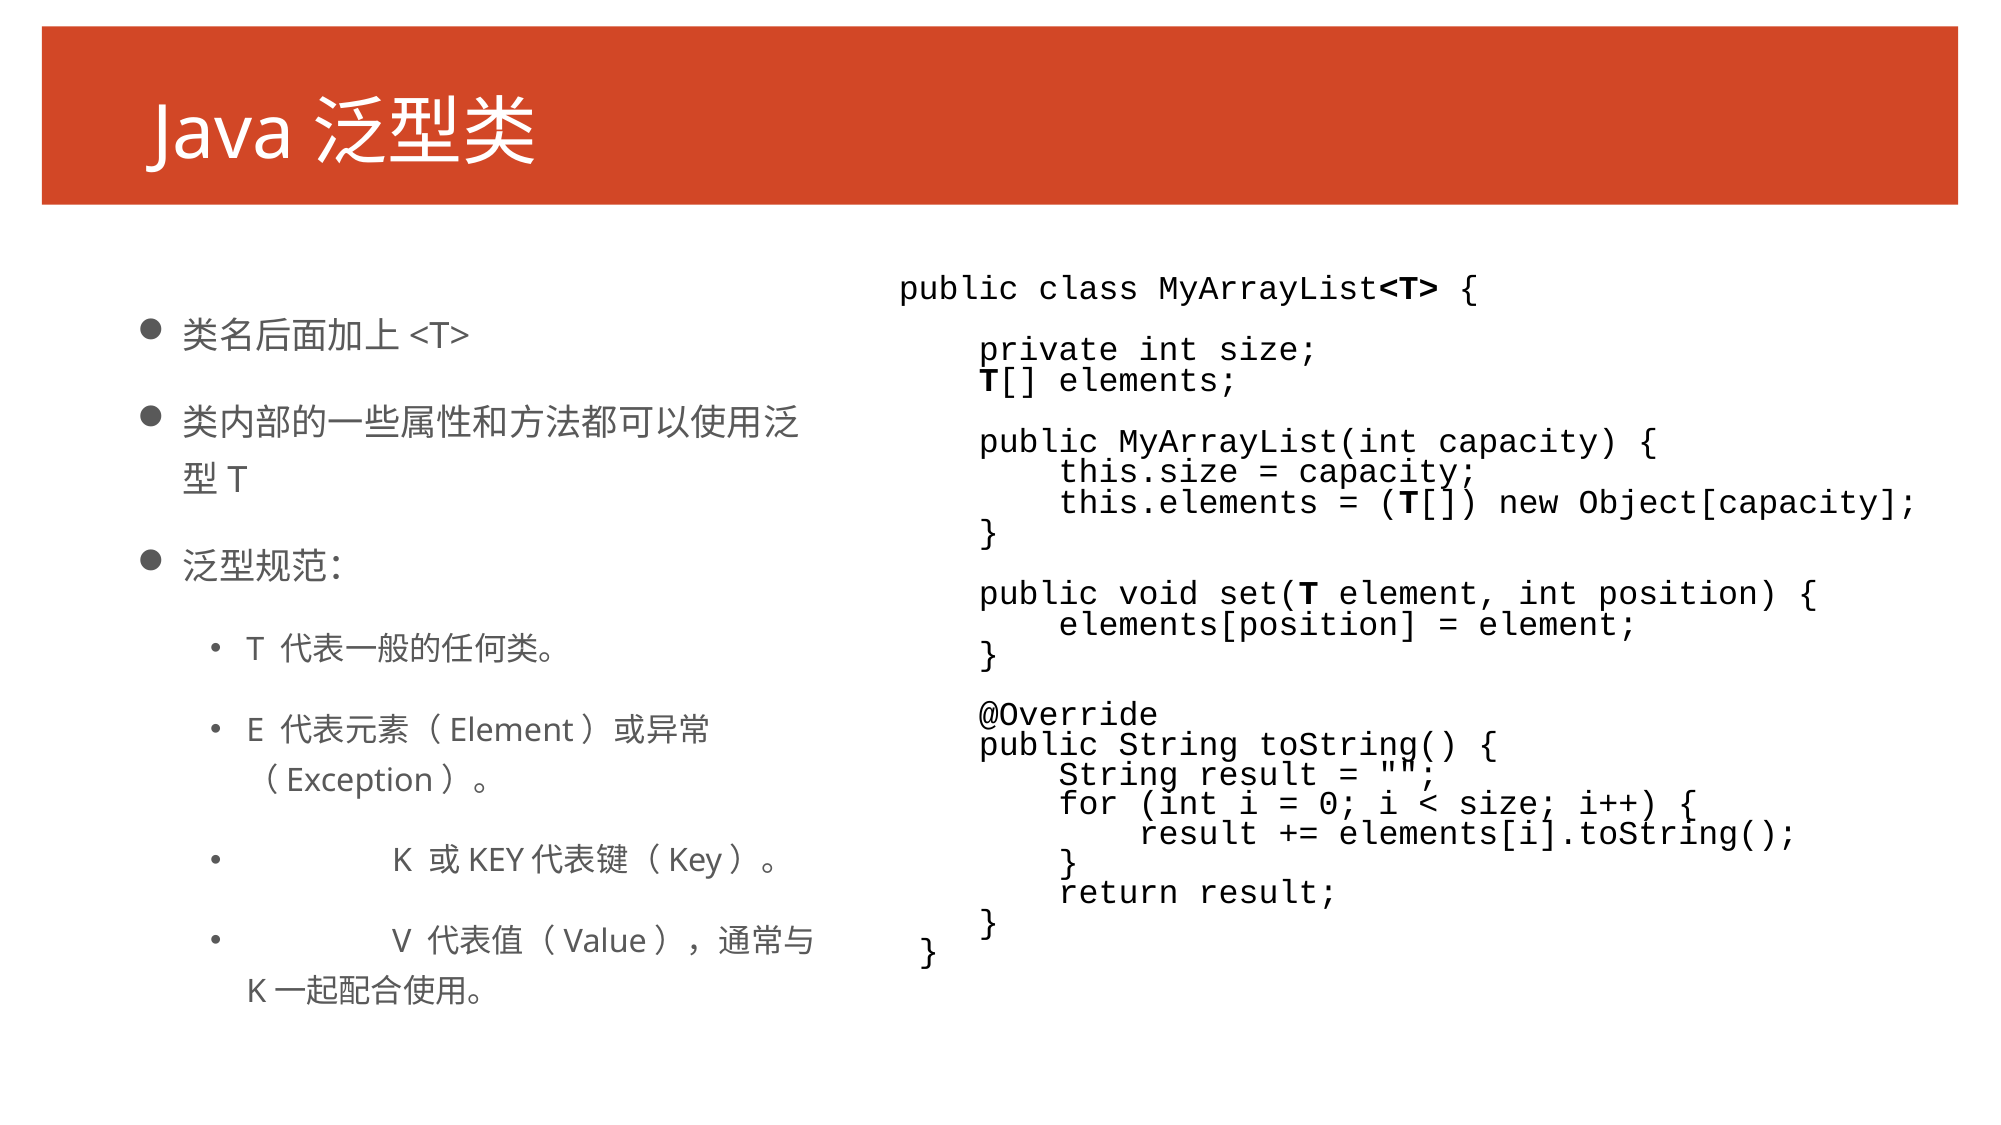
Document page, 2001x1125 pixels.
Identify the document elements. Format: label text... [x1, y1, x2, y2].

text_box public class MyArrayList<T> { private int size; T[] elements; public MyArrayList(int capacity) { this.size = capacity; this.elements = (T[]) new Object[capacity]; } public void set(T element, int position) { elements[position] = element; } @Override public String toString() { String result = ""; for (int i = 0; i < size; i++) { result += elements[i].toString(); } return result; } } [821, 276, 2000, 977]
title Java泛型类 [137, 50, 1901, 181]
list 类名后面加上<T> 类内部的一些属性和方法都可以使用泛型T 泛型规范： T 代表一般的任何类。 E 代表元素（Element）或异常（Exception）。 K 或KEY代表键（Key）。 V 代表值（Value），通常与K一起配合使用。 [137, 299, 822, 1014]
